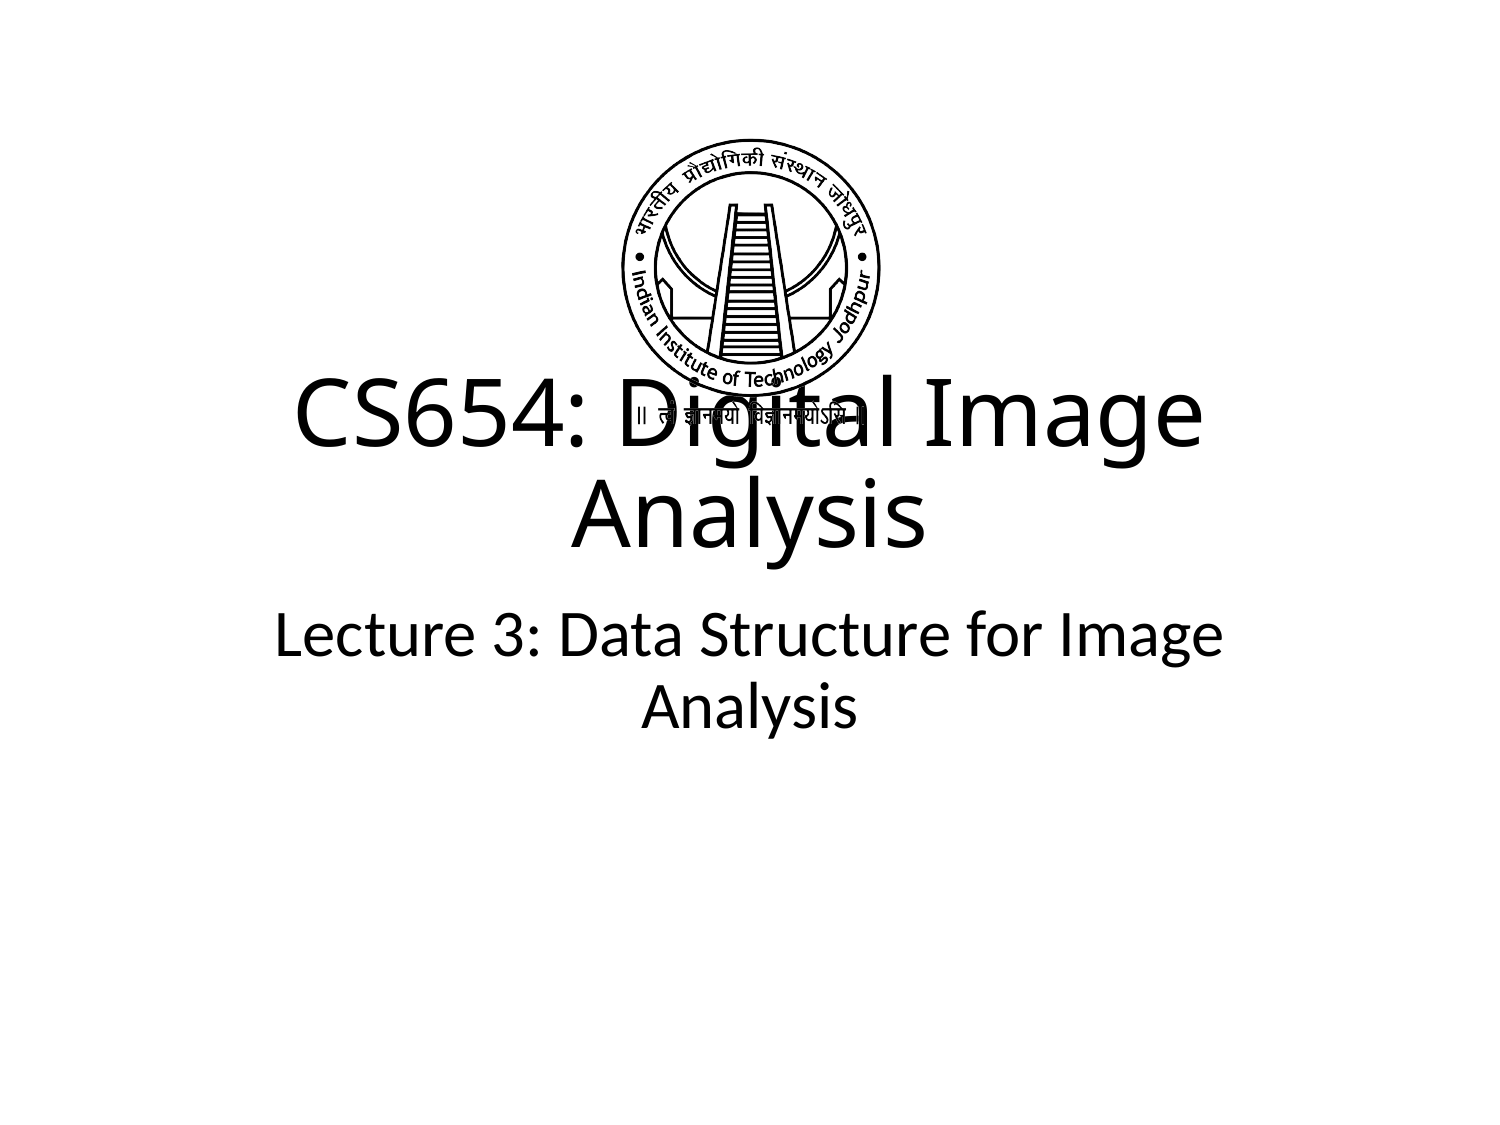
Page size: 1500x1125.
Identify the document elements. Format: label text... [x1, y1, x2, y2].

title CS654: Digital Image Analysis [187, 184, 1313, 576]
subtitle Lecture 3: Data Structure for Image Analysis [187, 590, 1313, 863]
picture [615, 137, 885, 429]
